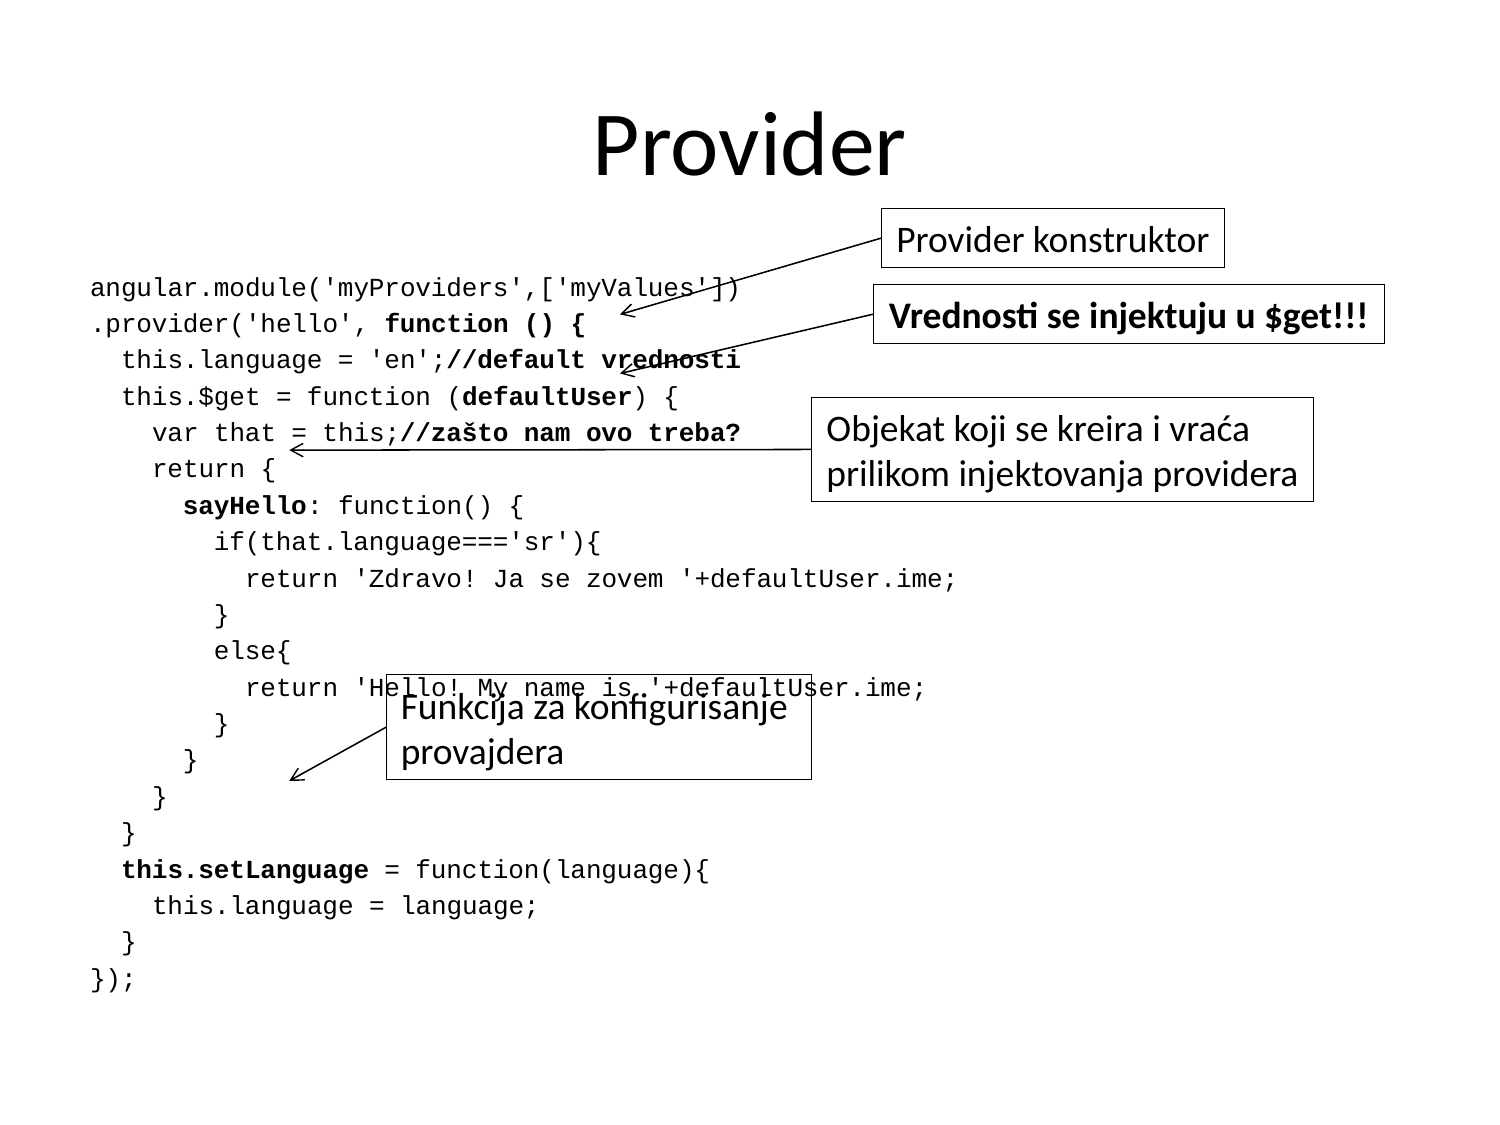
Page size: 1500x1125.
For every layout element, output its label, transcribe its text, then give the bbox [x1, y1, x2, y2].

title Provider [75, 45, 1425, 233]
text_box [288, 727, 384, 782]
text_box Vrednosti se injektuju u $get!!! [877, 284, 1385, 344]
text_box Objekat koji se kreira i vraća prilikom injektovanja providera [811, 397, 1314, 502]
list angular.module('myProviders',['myValues']) .provider('hello', function () { this.language = 'en';//default vrednosti this.$get = function (defaultUser) { var that = this;//zašto nam ovo treba? return { sayHello: function() { if(that.language==='sr'){ return 'Zdravo! Ja se zovem '+defaultUser.ime; } else{ return 'Hello! My name is '+defaultUser.ime; } } } } this.setLanguage = function(language){ this.language = language; } }); [75, 262, 1425, 1005]
text_box Funkcija za konfigurisanje provajdera [386, 674, 812, 780]
text_box Provider konstruktor [881, 208, 1225, 268]
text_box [619, 238, 881, 315]
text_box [619, 314, 872, 374]
